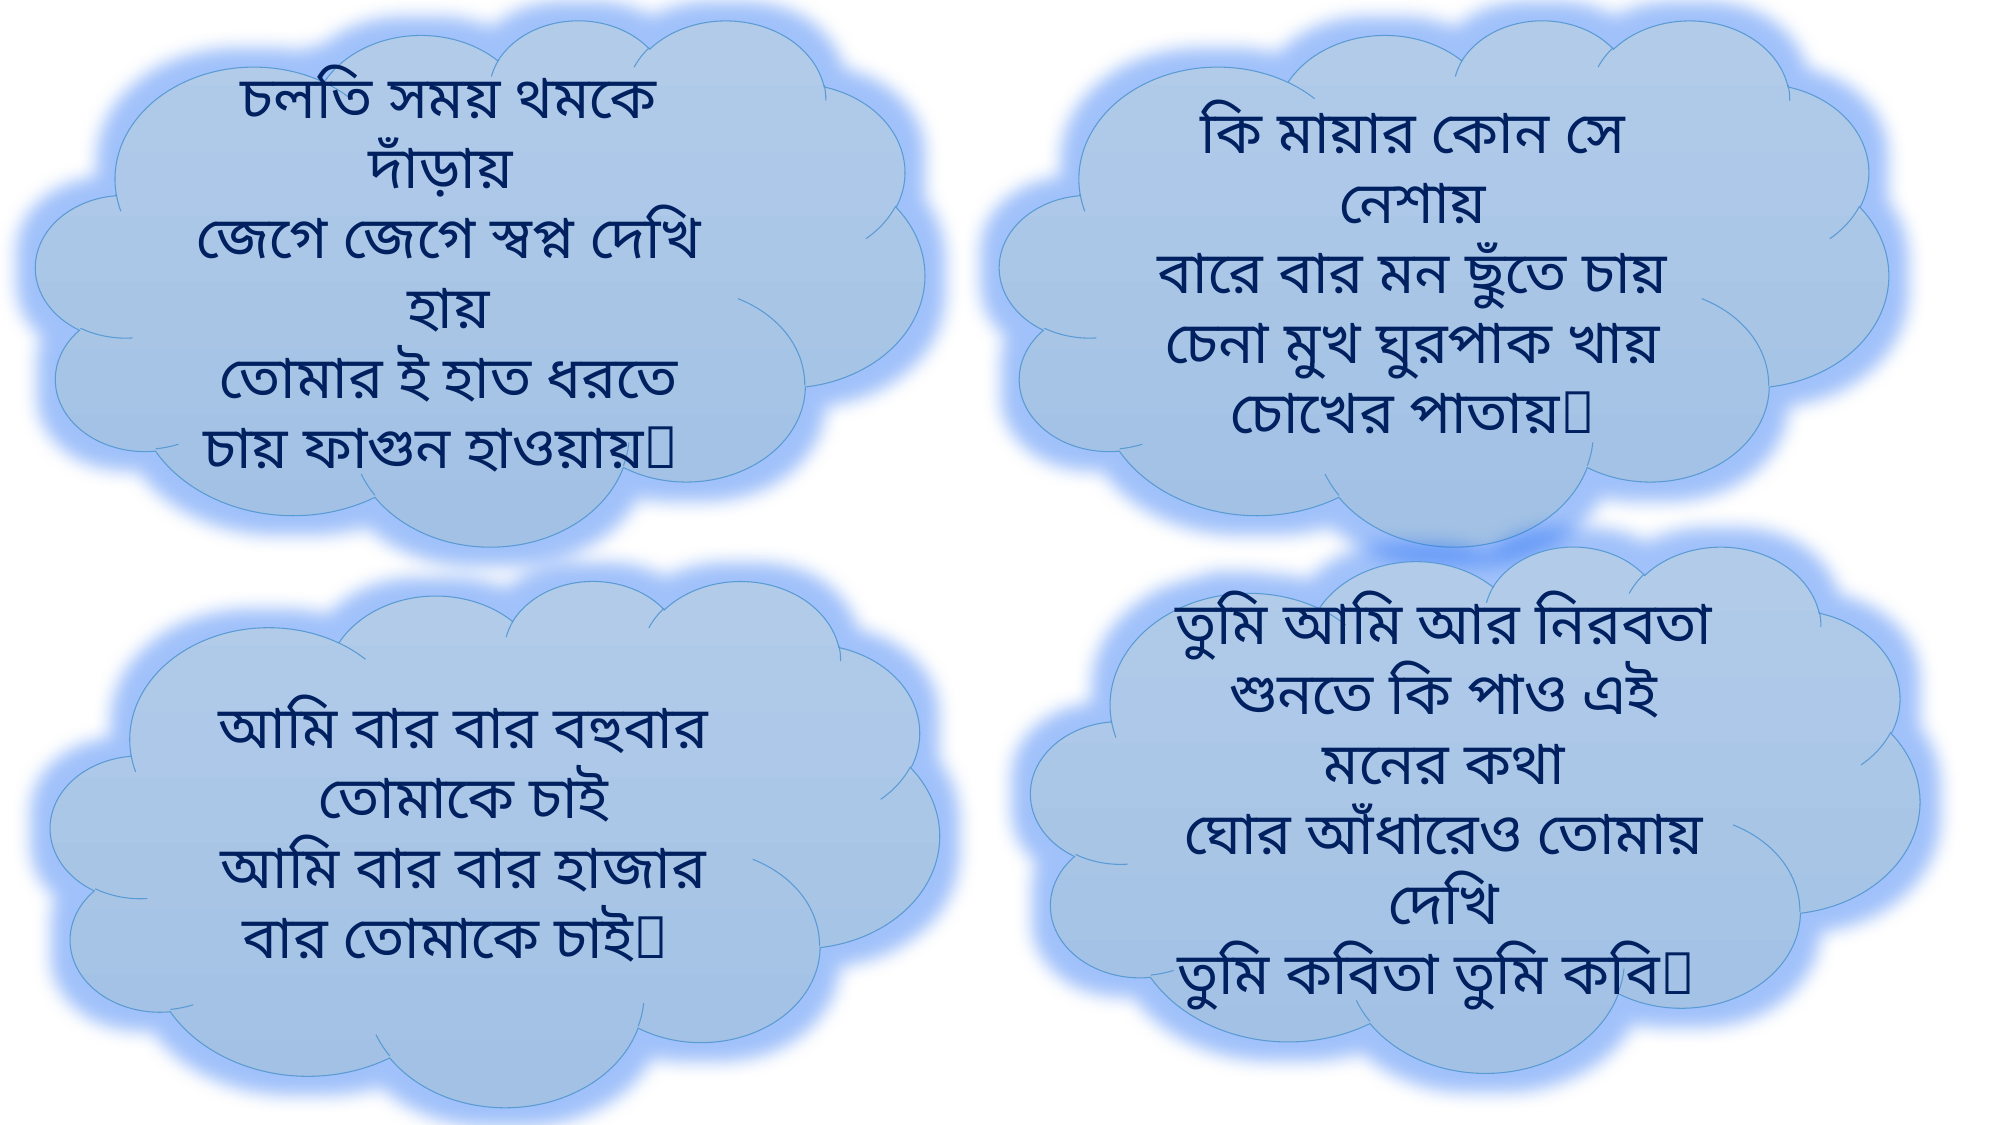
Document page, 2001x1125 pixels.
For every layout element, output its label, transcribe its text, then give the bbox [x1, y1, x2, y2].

text_box তুমি আমি আর নিরবতা শুনতে কি পাও এই মনের কথা ঘোর আঁধারেও তোমায় দেখি তুমি কবিতা তুমি কবি [1029, 546, 1921, 1074]
text_box কি মায়ার কোন সে নেশায় বারে বার মন ছুঁতে চায় চেনা মুখ ঘুরপাক খায় চোখের পাতায় [998, 20, 1890, 537]
text_box আমি বার বার বহুবার তোমাকে চাই আমি বার বার হাজার বার তোমাকে চাই [49, 580, 941, 1109]
text_box চলতি সময় থমকে দাঁড়ায় জেগে জেগে স্বপ্ন দেখি হায় তোমার ই হাত ধরতে চায় ফাগুন হাওয়ায় [34, 20, 926, 548]
